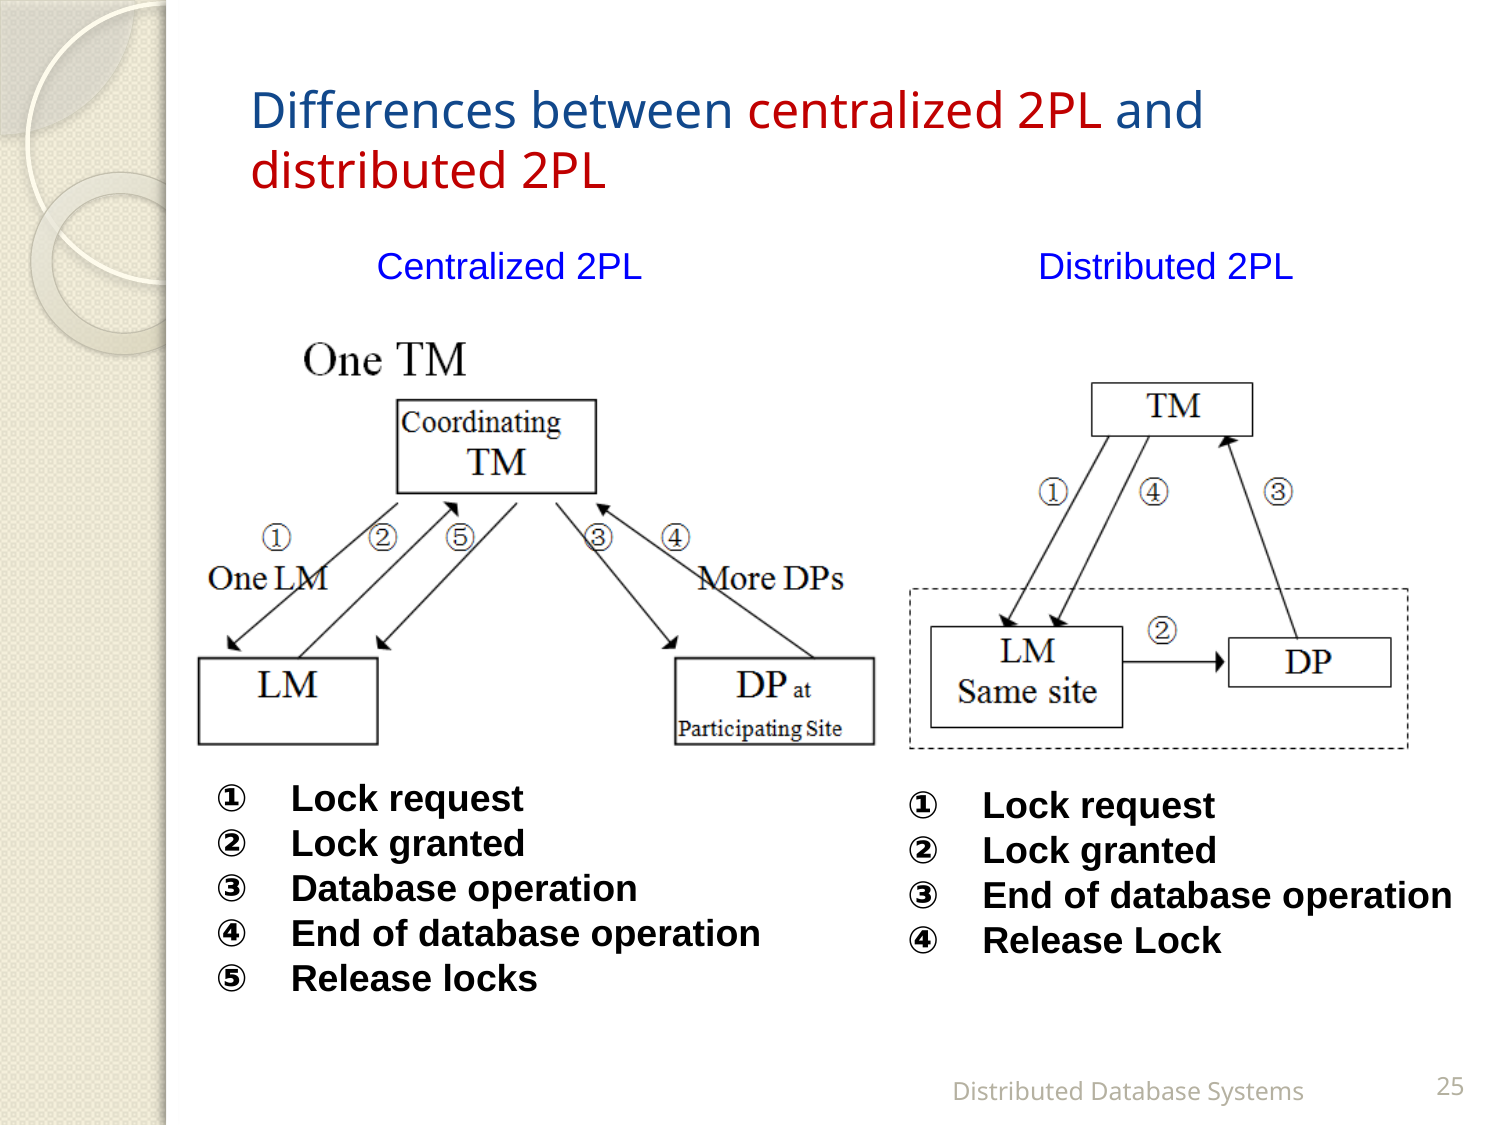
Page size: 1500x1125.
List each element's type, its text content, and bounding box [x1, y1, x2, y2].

text_box Centralized 2PL [210, 234, 809, 295]
title Differences between centralized 2PL and distributed 2PL [235, 45, 1466, 233]
picture [890, 374, 1425, 762]
text_box Lock request Lock granted End of database operation Release Lock [878, 773, 1500, 969]
slide_number 25 [1413, 1034, 1488, 1113]
text_box Lock request Lock granted Database operation End of database operation Release locks [187, 766, 844, 1007]
footer Distributed Database Systems [937, 1034, 1413, 1113]
text_box Distributed 2PL [890, 234, 1442, 295]
picture [187, 336, 880, 751]
